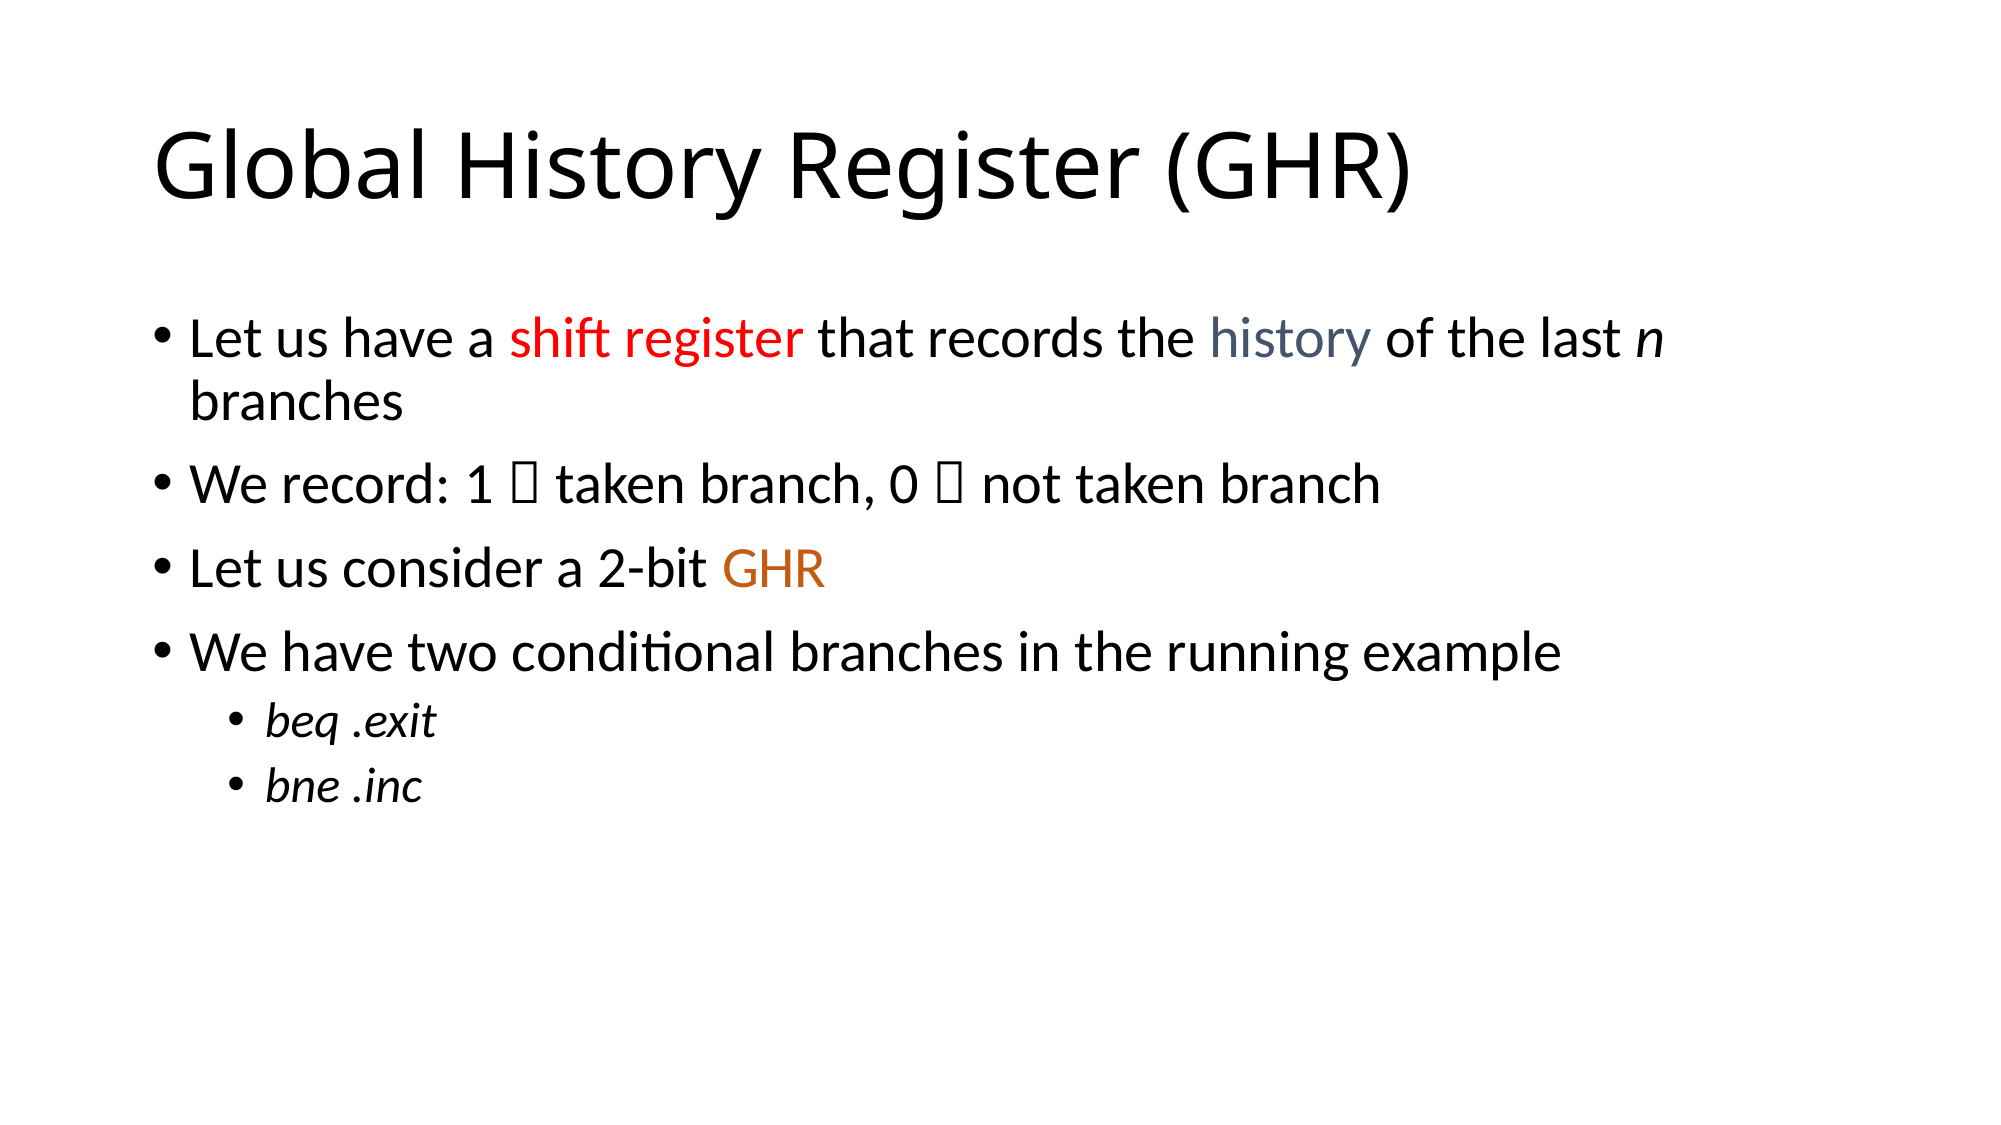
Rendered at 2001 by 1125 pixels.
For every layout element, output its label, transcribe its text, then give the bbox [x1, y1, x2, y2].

list Let us have a shift register that records the history of the last n branches We record: 1  taken branch, 0  not taken branch Let us consider a 2-bit GHR We have two conditional branches in the running example beq .exit bne .inc [137, 299, 1863, 1014]
title Global History Register (GHR) [137, 59, 1863, 278]
